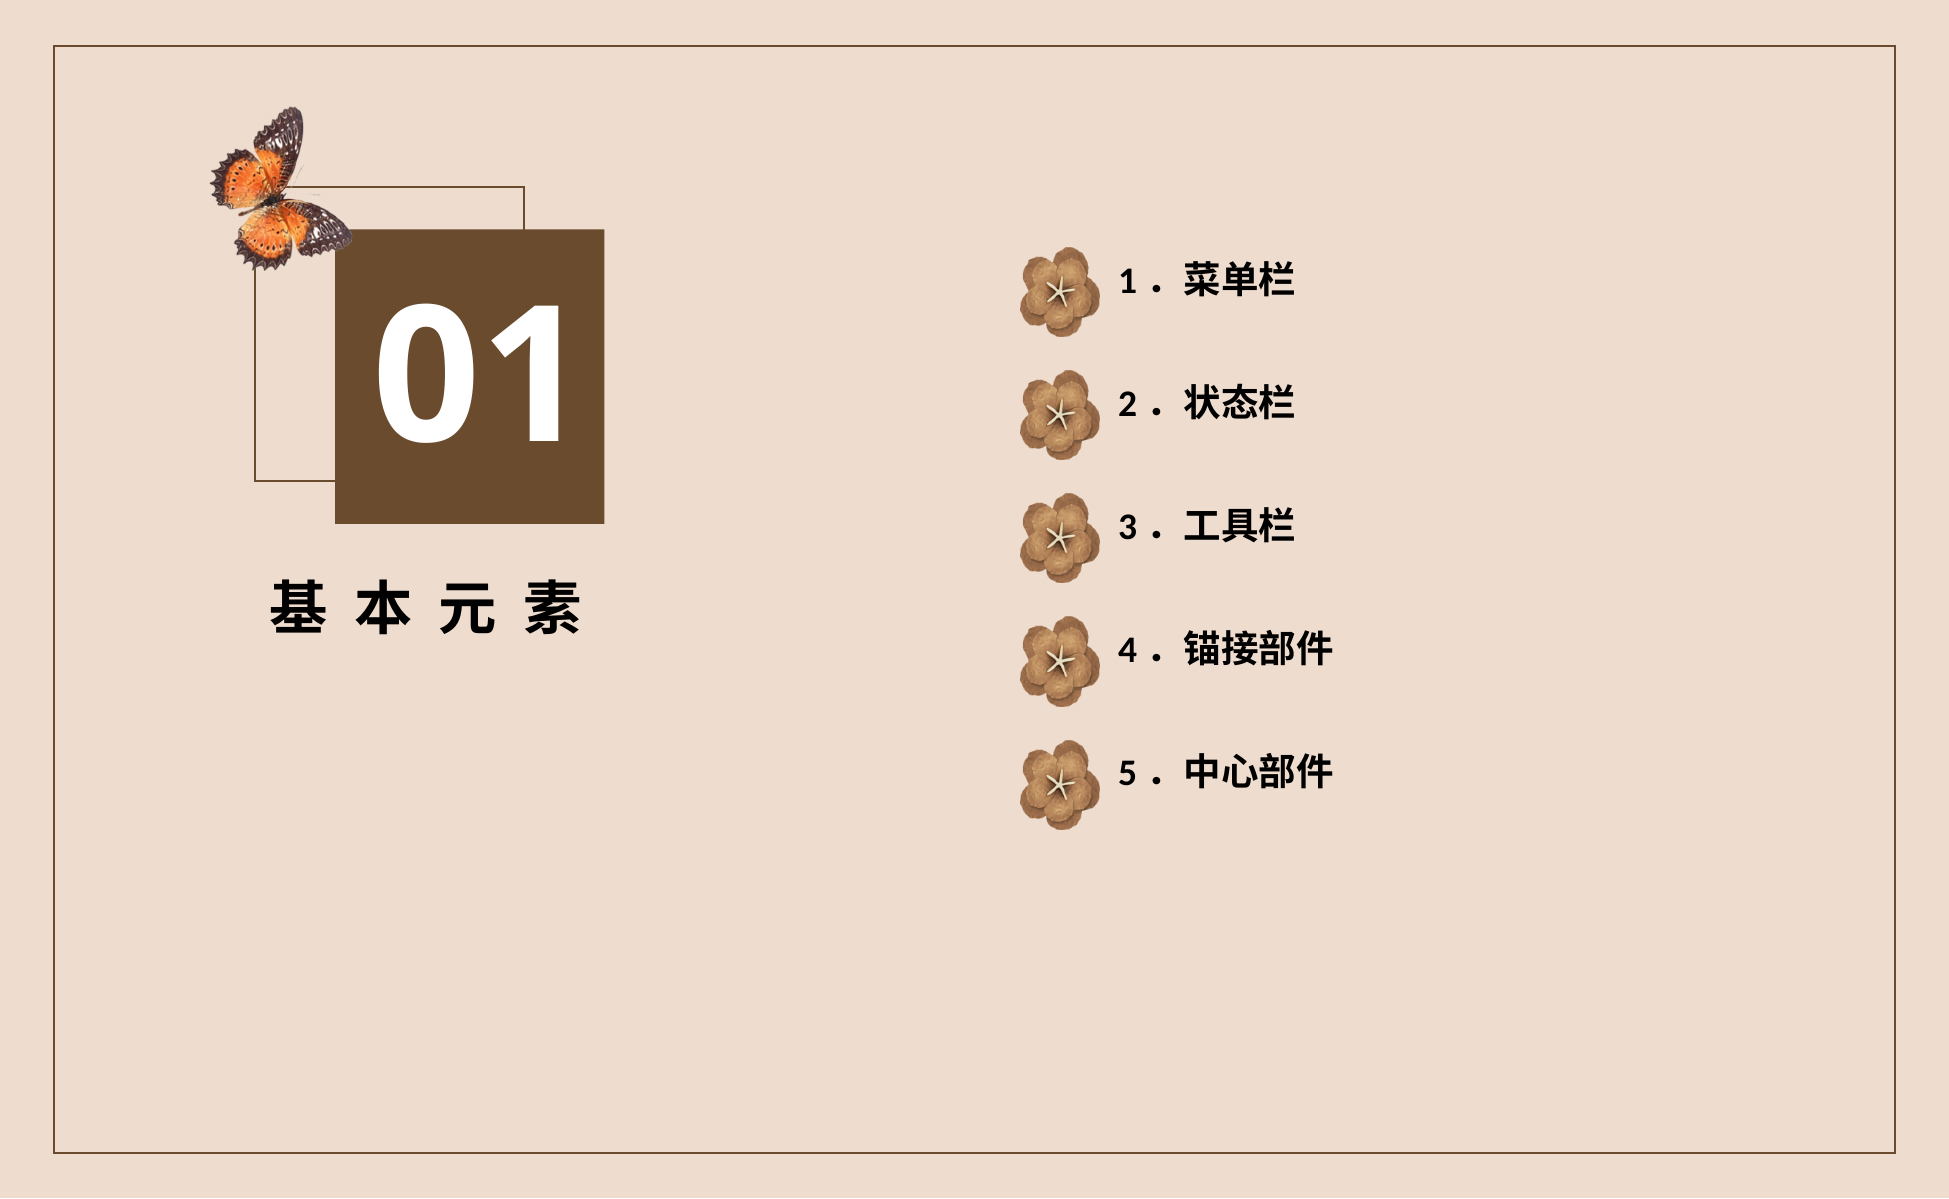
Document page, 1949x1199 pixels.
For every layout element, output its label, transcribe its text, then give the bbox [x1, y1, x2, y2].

picture [1020, 246, 1100, 337]
text_box [361, 186, 525, 245]
text_box [334, 482, 605, 525]
picture [1020, 739, 1100, 830]
text_box [254, 276, 358, 482]
picture [1020, 370, 1100, 460]
text_box 基 本 元 素 [255, 564, 633, 649]
text_box 01 [358, 245, 605, 487]
text_box [53, 45, 1896, 1154]
picture [206, 93, 361, 276]
picture [1020, 493, 1100, 584]
picture [1020, 616, 1100, 707]
text_box [525, 228, 605, 245]
